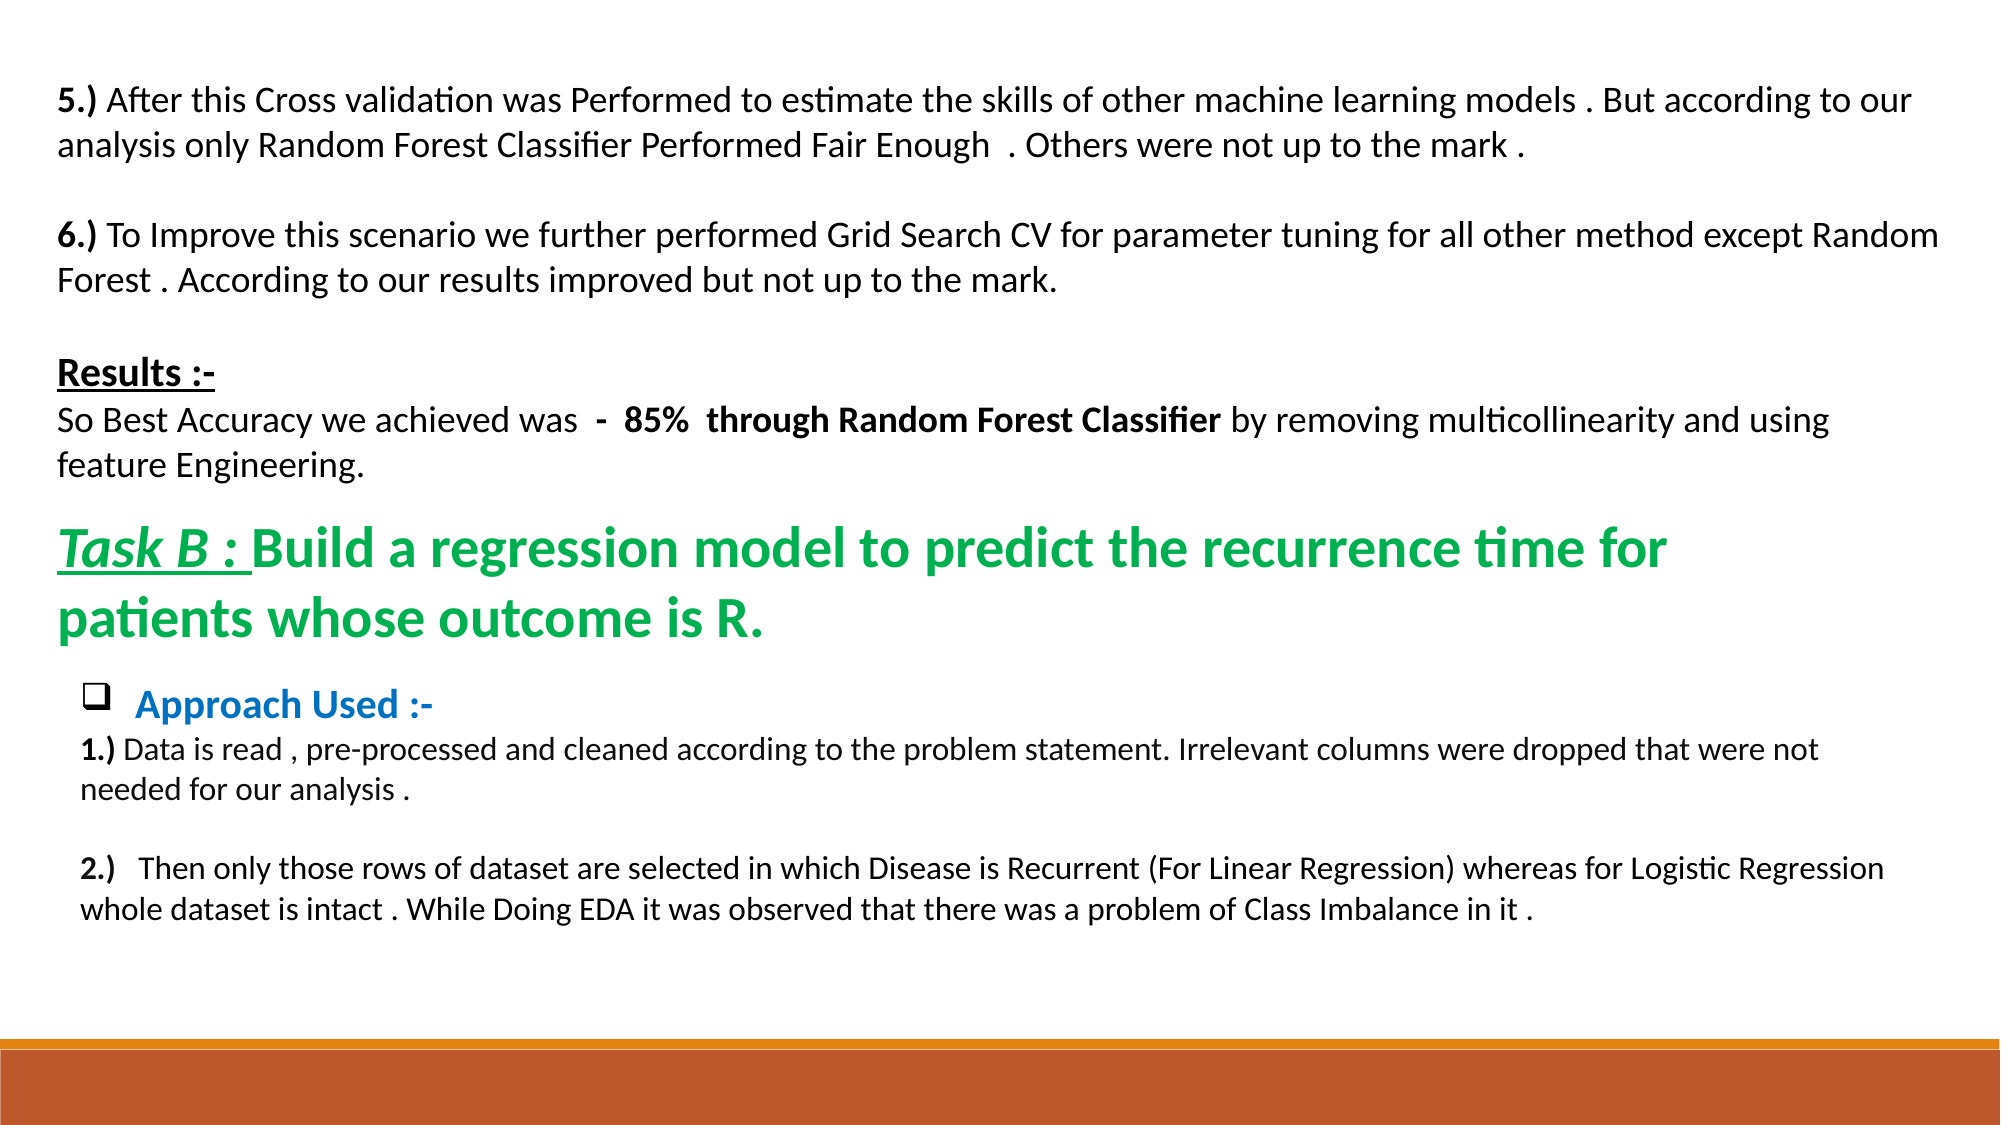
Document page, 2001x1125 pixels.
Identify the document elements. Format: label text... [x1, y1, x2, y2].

text_box Task B : Build a regression model to predict the recurrence time for patients whose outcome is R. [42, 501, 1890, 657]
text_box Approach Used :- 1.) Data is read , pre-processed and cleaned according to the problem statement. Irrelevant columns were dropped that were not needed for our analysis . 2.) Then only those rows of dataset are selected in which Disease is Recurrent (For Linear Regression) whereas for Logistic Regression whole dataset is intact . While Doing EDA it was observed that there was a problem of Class Imbalance in it . [65, 669, 1940, 934]
text_box 5.) After this Cross validation was Performed to estimate the skills of other machine learning models . But according to our analysis only Random Forest Classifier Performed Fair Enough . Others were not up to the mark . 6.) To Improve this scenario we further performed Grid Search CV for parameter tuning for all other method except Random Forest . According to our results improved but not up to the mark. Results :- So Best Accuracy we achieved was - 85% through Random Forest Classifier by removing multicollinearity and using feature Engineering. [42, 67, 1958, 493]
